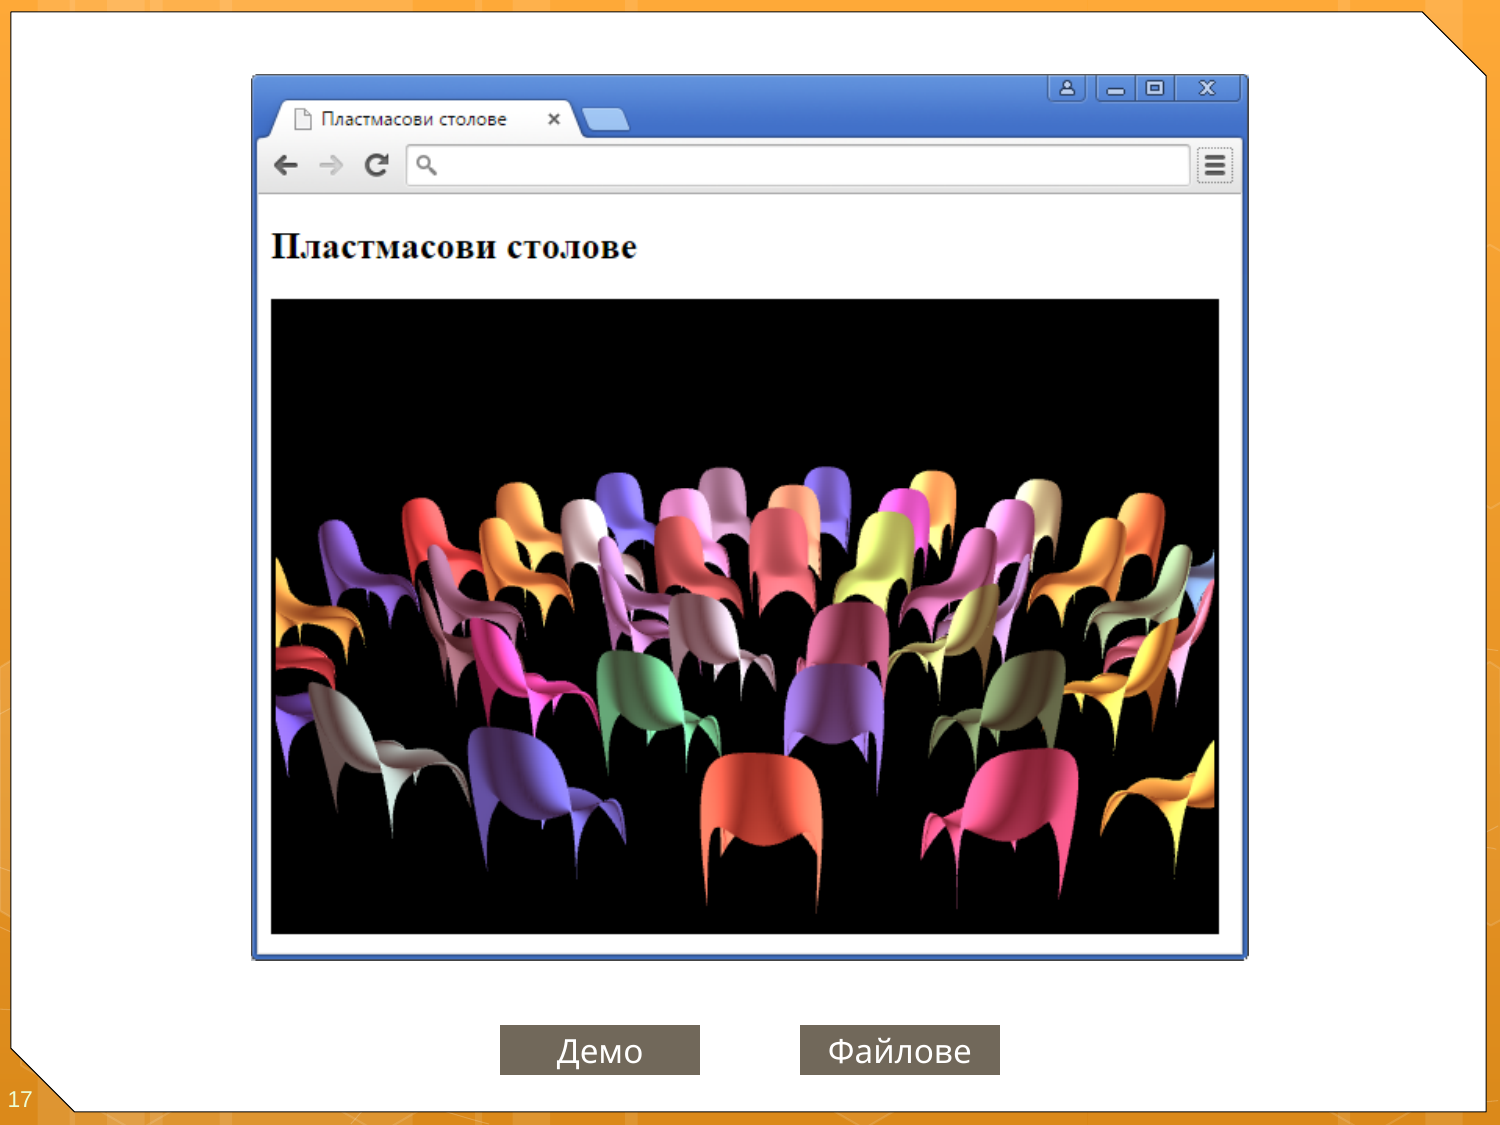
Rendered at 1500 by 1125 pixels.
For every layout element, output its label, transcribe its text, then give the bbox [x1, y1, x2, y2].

text_box Файлове [799, 1024, 1001, 1076]
picture [251, 74, 1249, 962]
text_box Демо [499, 1024, 701, 1076]
slide_number 17 [0, 1065, 88, 1125]
